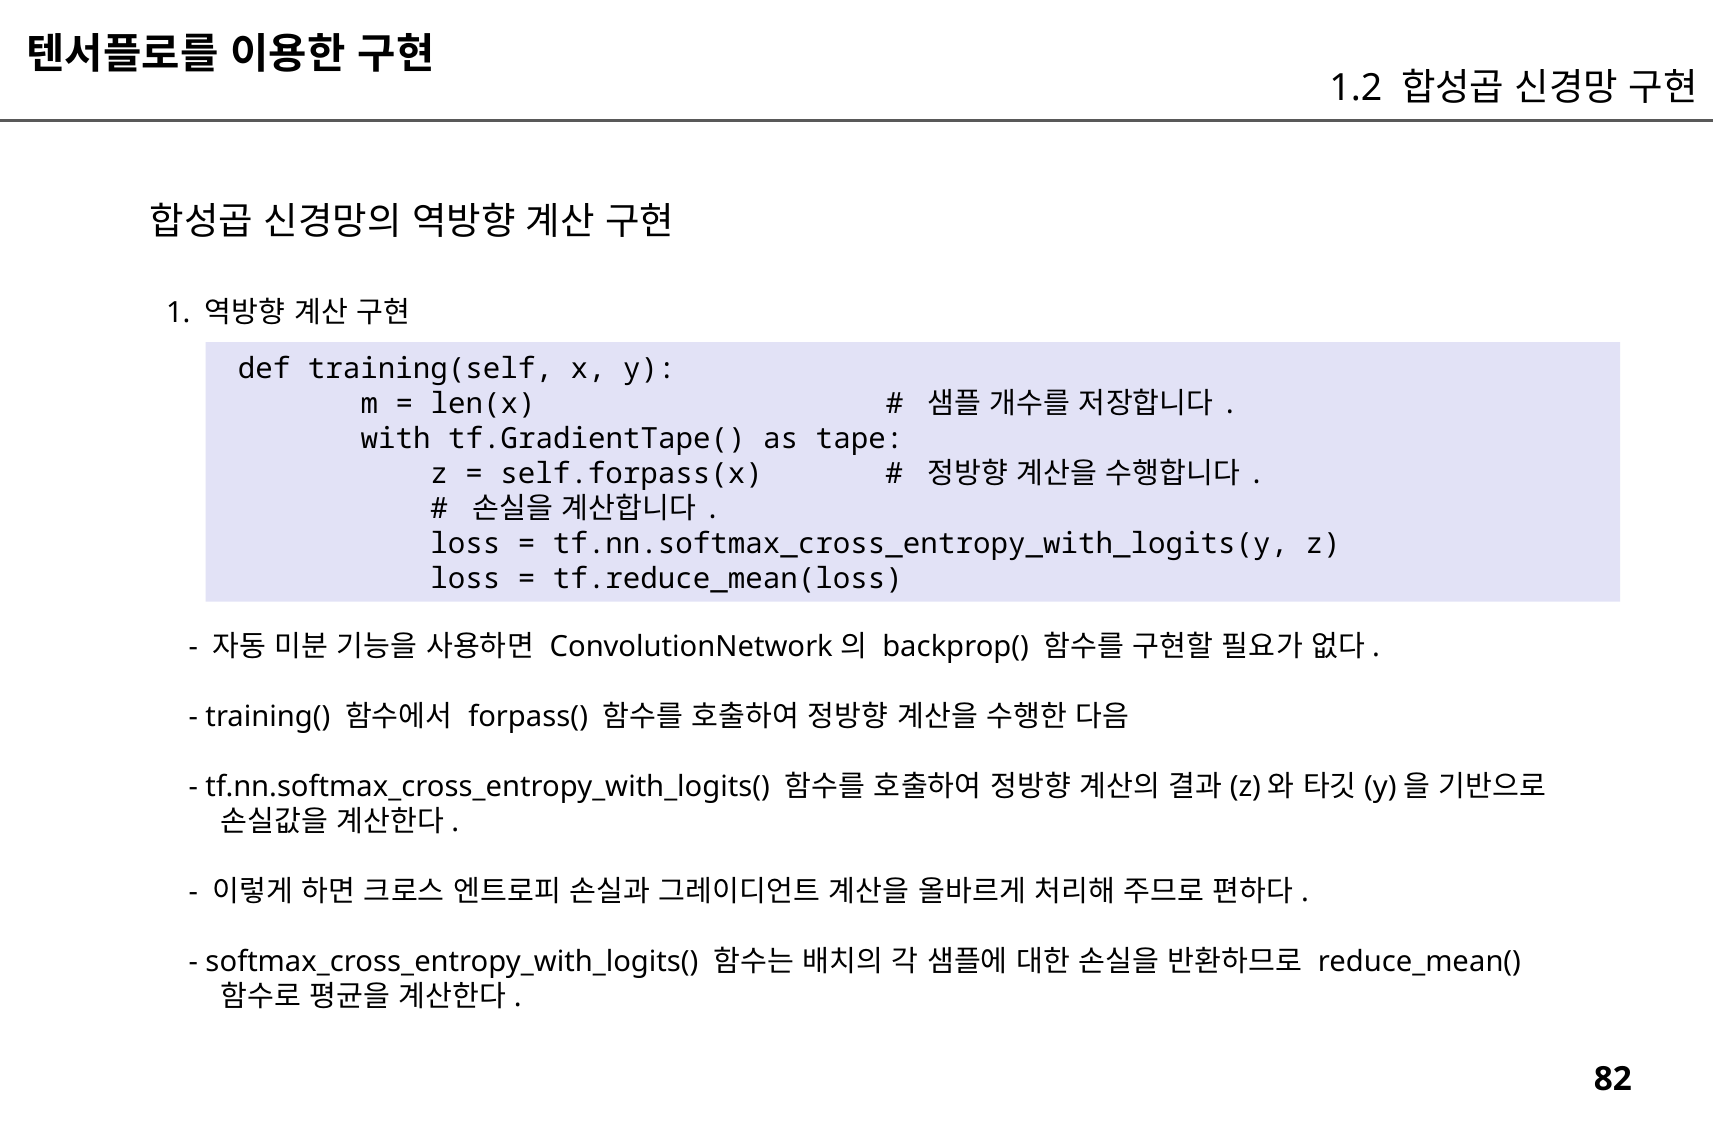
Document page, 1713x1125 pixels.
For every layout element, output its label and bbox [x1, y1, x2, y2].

text_box [11, 13, 1713, 111]
text_box [205, 342, 1621, 602]
text_box [151, 285, 426, 336]
text_box [173, 619, 1562, 1020]
text_box [134, 189, 690, 250]
